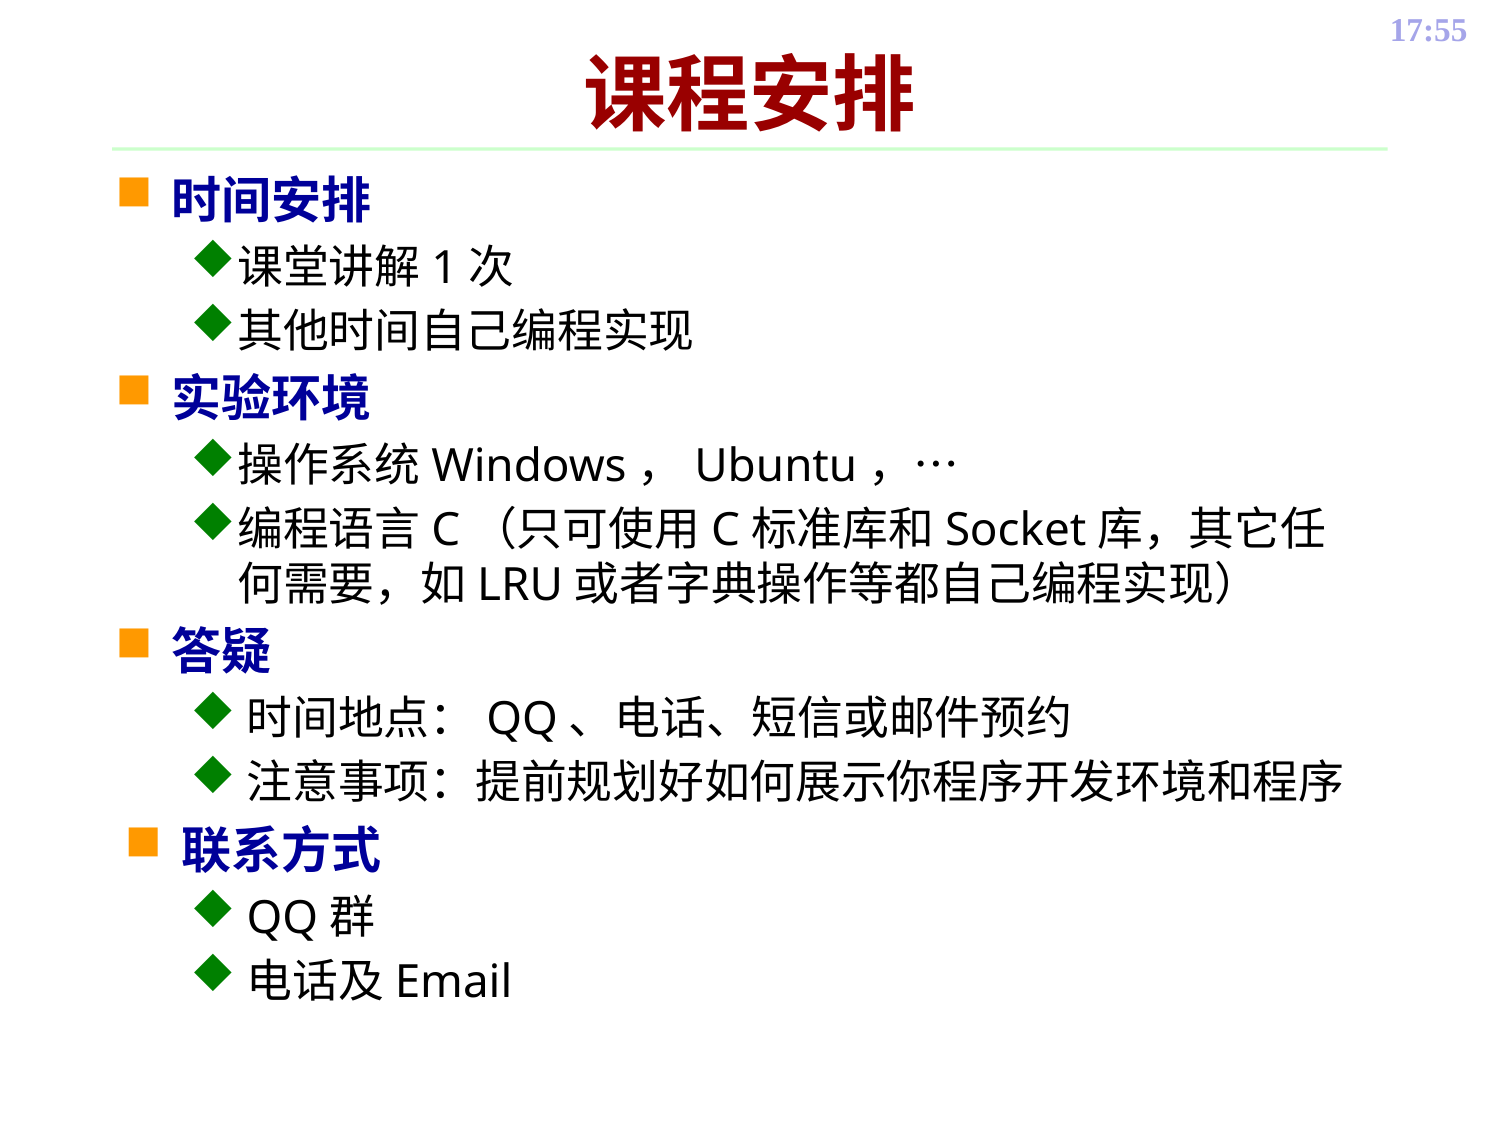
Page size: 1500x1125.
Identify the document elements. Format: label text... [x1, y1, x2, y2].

title 课程安排 [112, 42, 1388, 140]
list 时间安排 课堂讲解1次 其他时间自己编程实现 实验环境 操作系统Windows，Ubuntu，… 编程语言C（只可使用C标准库和Socket库，其它任何需要，如LRU或者字典操作等都自己编程实现） 答疑 时间地点：QQ、电话、短信或邮件预约 注意事项：提前规划好如何展示你程序开发环境和程序 联系方式 QQ群 电话及Email [100, 160, 1376, 1059]
